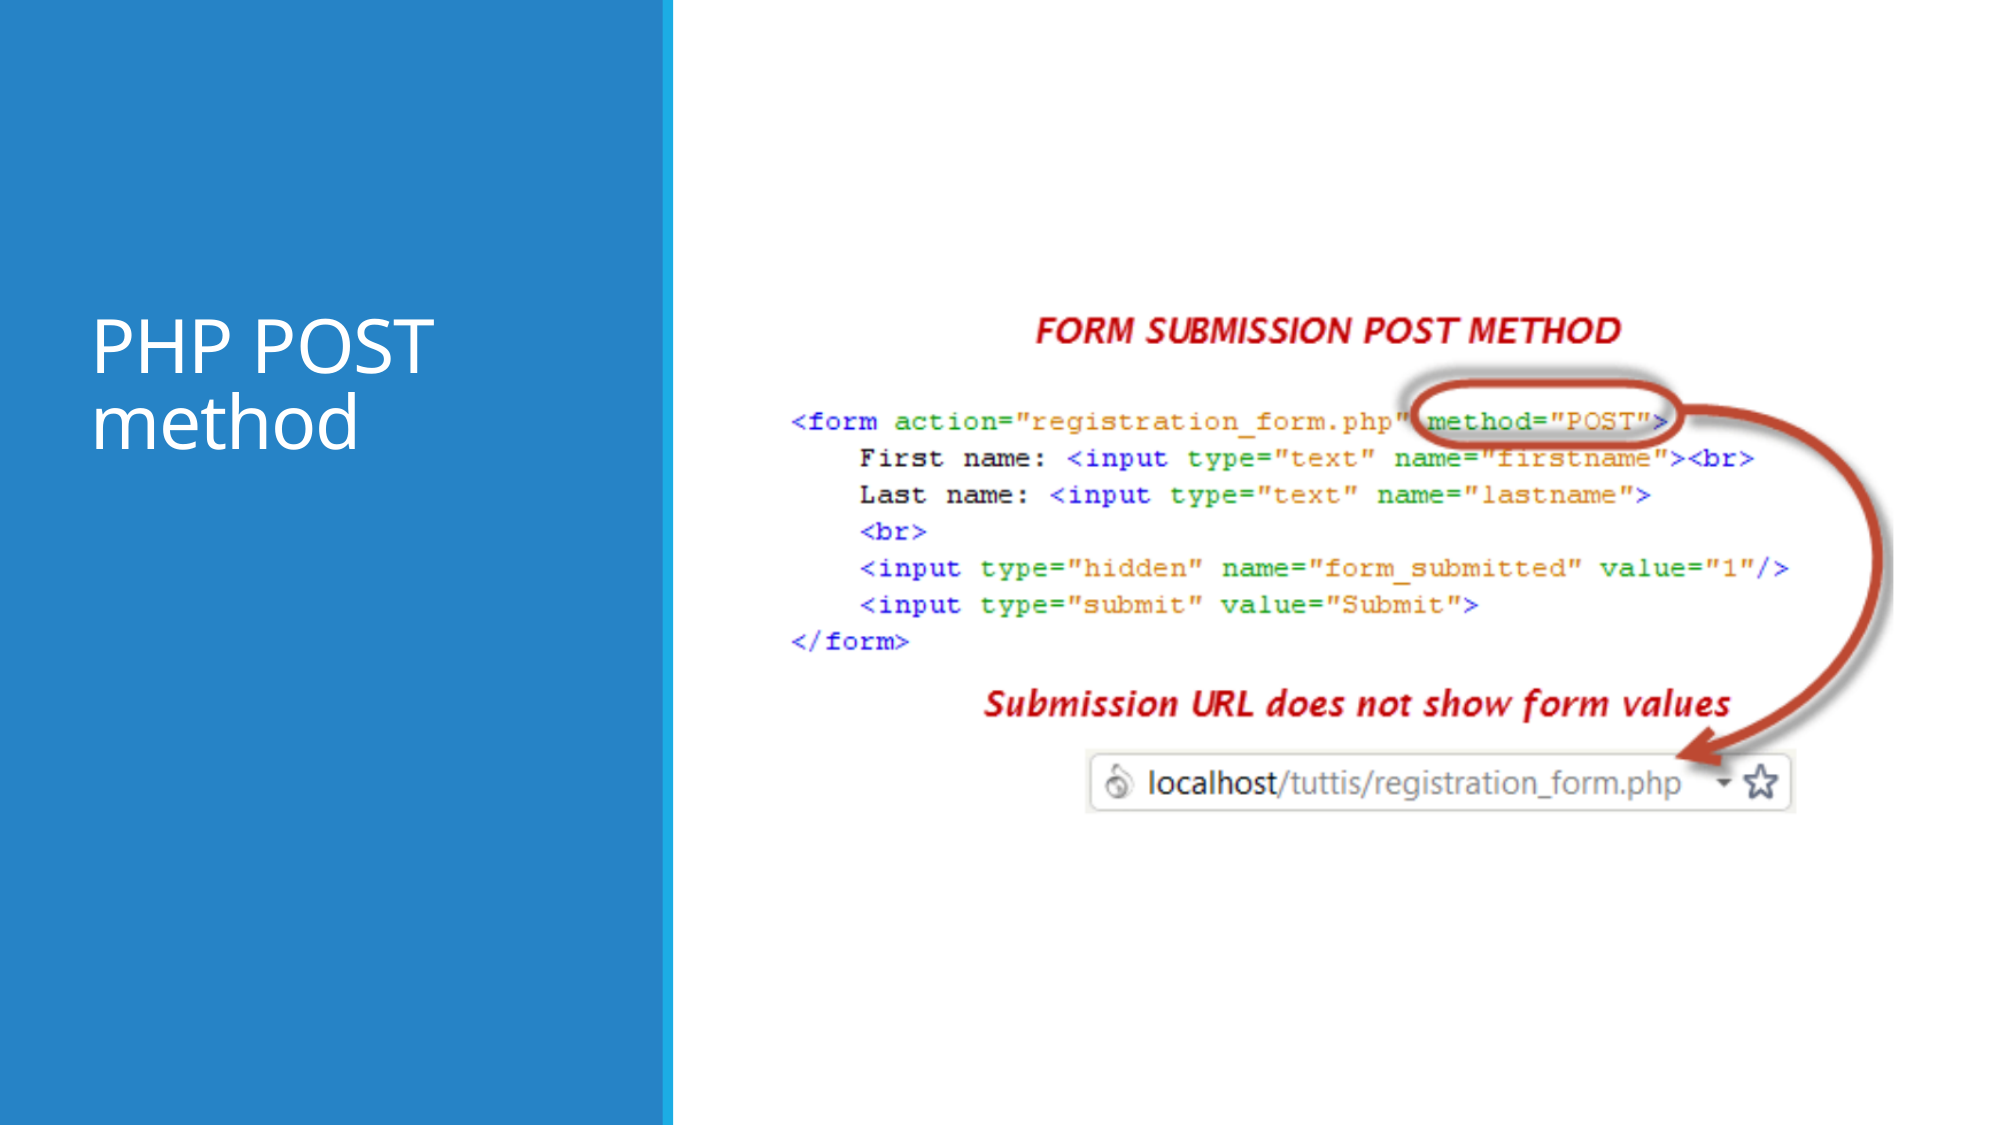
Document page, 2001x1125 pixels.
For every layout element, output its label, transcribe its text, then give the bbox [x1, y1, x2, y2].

picture [776, 298, 1898, 827]
title PHP POST method [75, 97, 600, 473]
